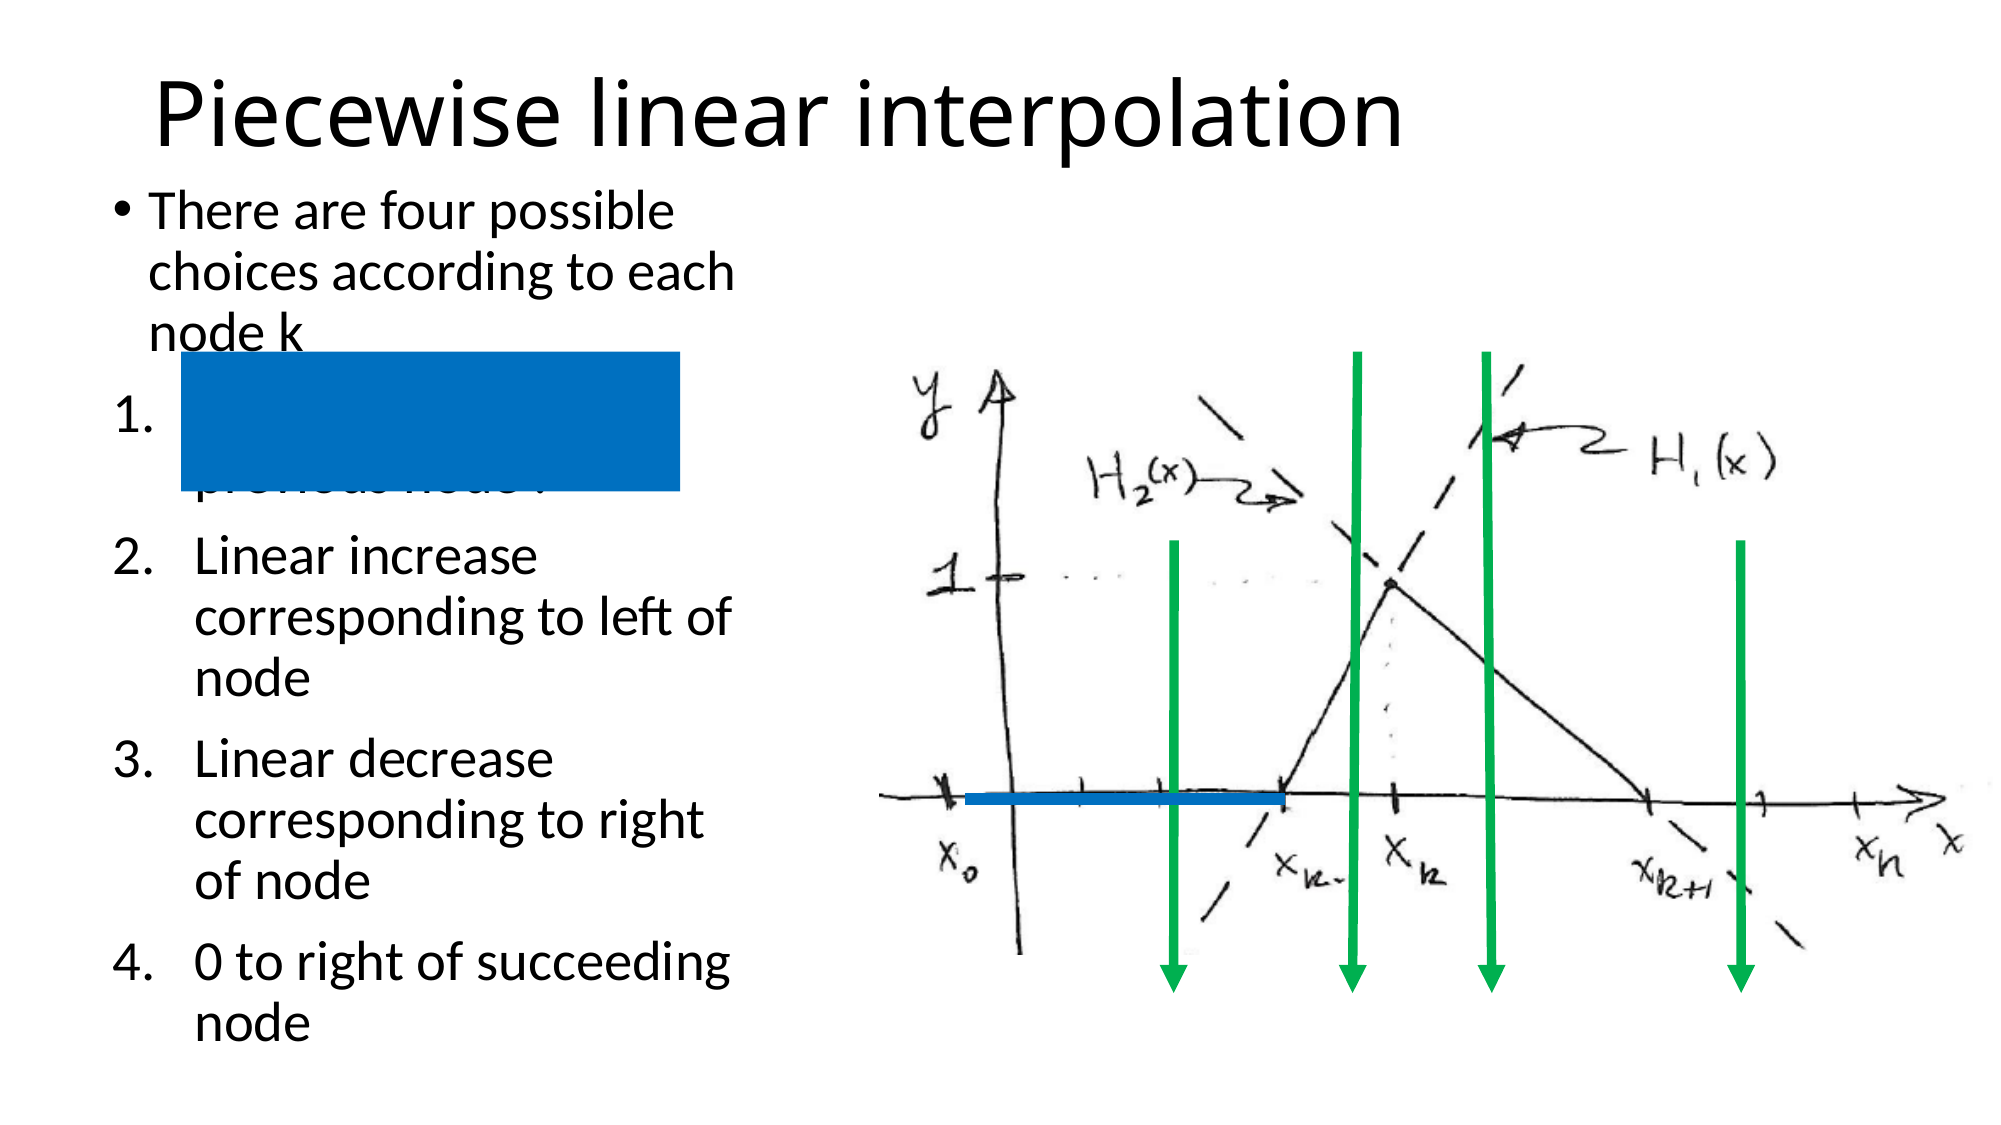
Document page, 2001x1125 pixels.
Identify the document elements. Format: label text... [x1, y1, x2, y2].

picture [879, 351, 1352, 955]
text_box [180, 351, 681, 492]
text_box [1352, 351, 1358, 994]
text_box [1486, 351, 1492, 994]
title Piecewise linear interpolation [137, 59, 1863, 174]
picture [1358, 351, 1486, 955]
picture [1492, 351, 1993, 955]
